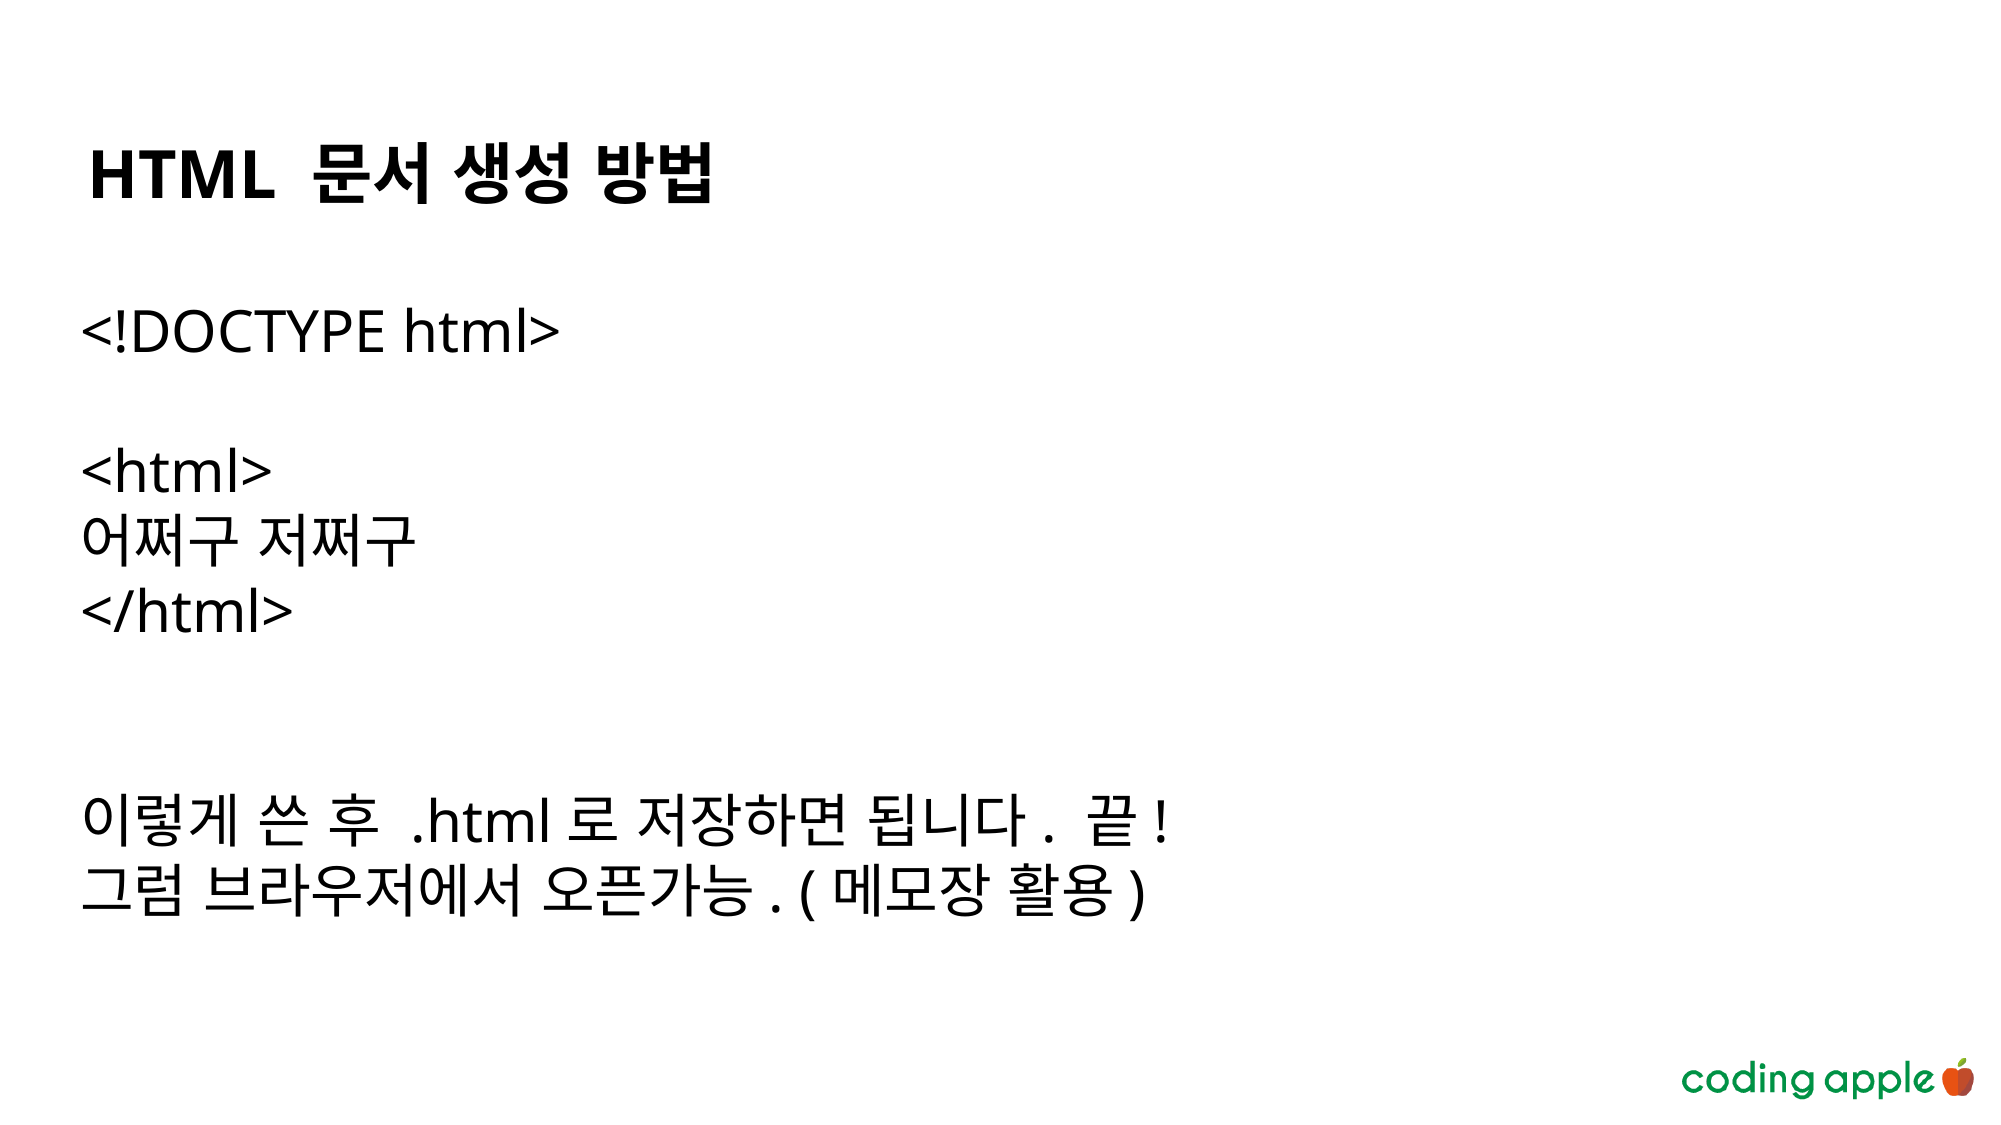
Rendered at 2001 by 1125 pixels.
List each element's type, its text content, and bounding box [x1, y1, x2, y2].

text_box HTML 문서 생성 방법 [72, 124, 733, 220]
picture [1677, 1052, 1976, 1107]
text_box <!DOCTYPE html> <html> 어쩌구 저쩌구 </html> 이렇게 쓴 후 .html로 저장하면 됩니다. 끝! 그럼 브라우저에서 오픈가능. (메모장 활용) [65, 286, 1184, 932]
